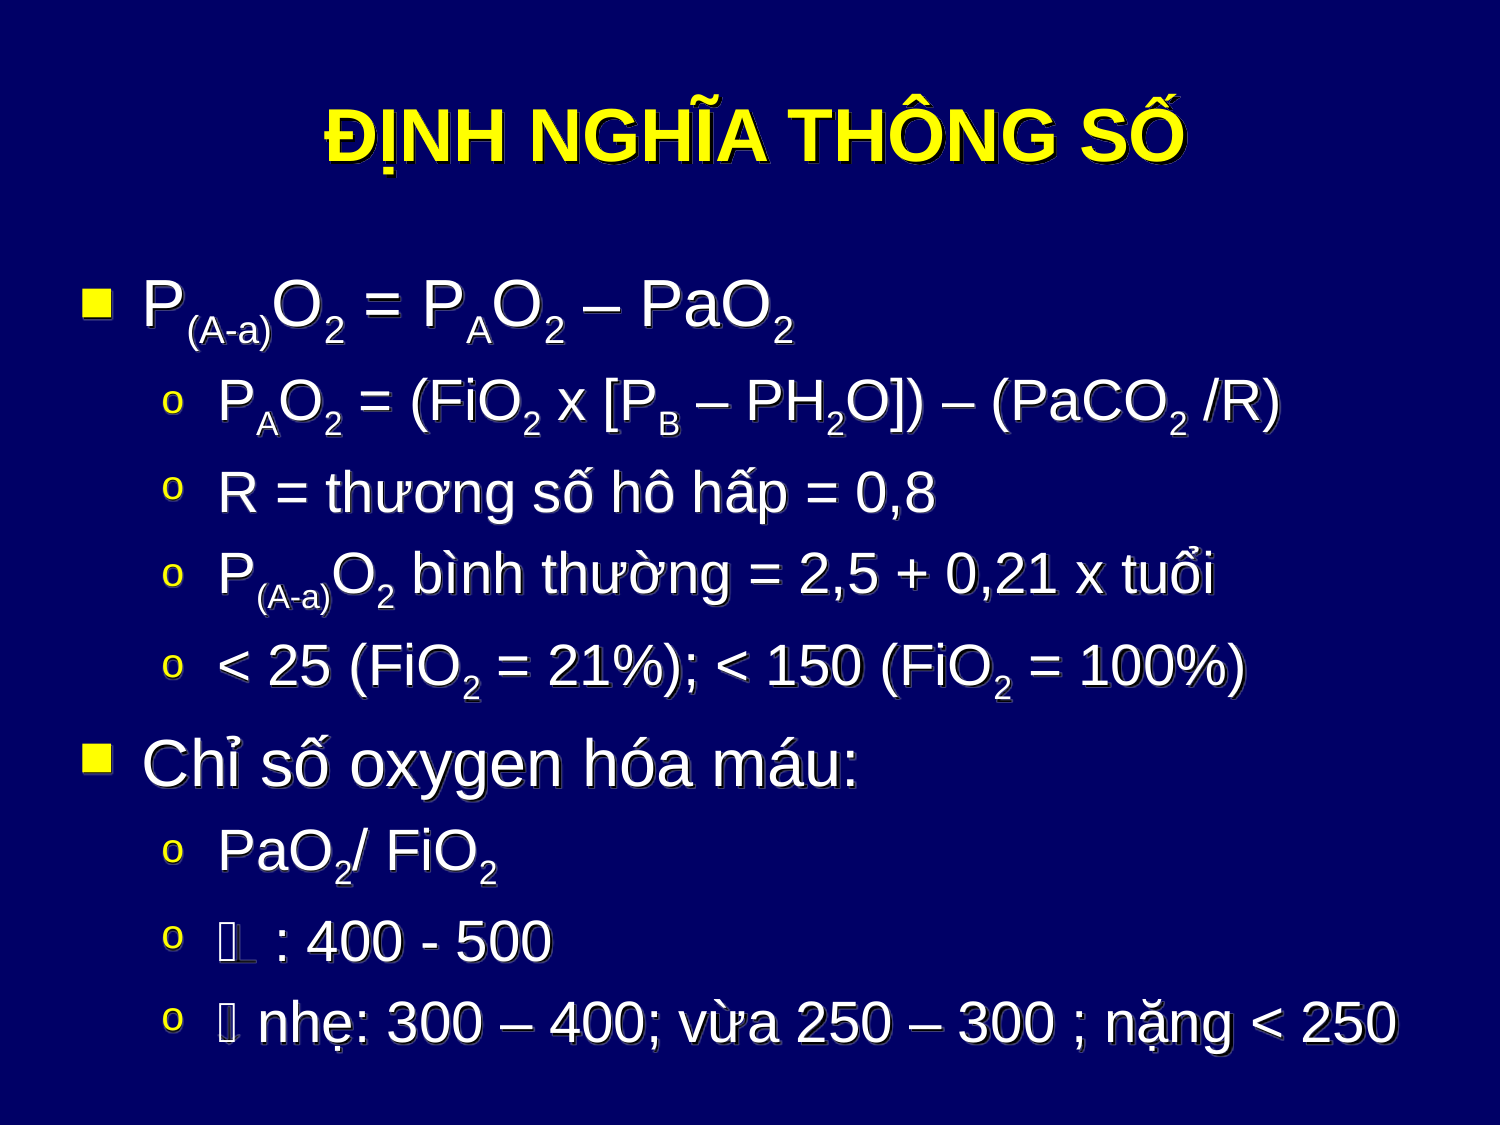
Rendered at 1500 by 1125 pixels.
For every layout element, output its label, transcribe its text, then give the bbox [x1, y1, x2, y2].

list P(A-a)O2 = PAO2 – PaO2 PAO2 = (FiO2 x [PB – PH2O]) – (PaCO2 /R) R = thương số hô hấp = 0,8 P(A-a)O2 bình thường = 2,5 + 0,21 x tuổi < 25 (FiO2 = 21%); < 150 (FiO2 = 100%) Chỉ số oxygen hóa máu: PaO2/ FiO2  : 400 - 500  nhẹ: 300 – 400; vừa 250 – 300 ; nặng < 250 [70, 252, 1437, 1064]
title ĐỊNH NGHĨA THÔNG SỐ [70, 56, 1442, 208]
